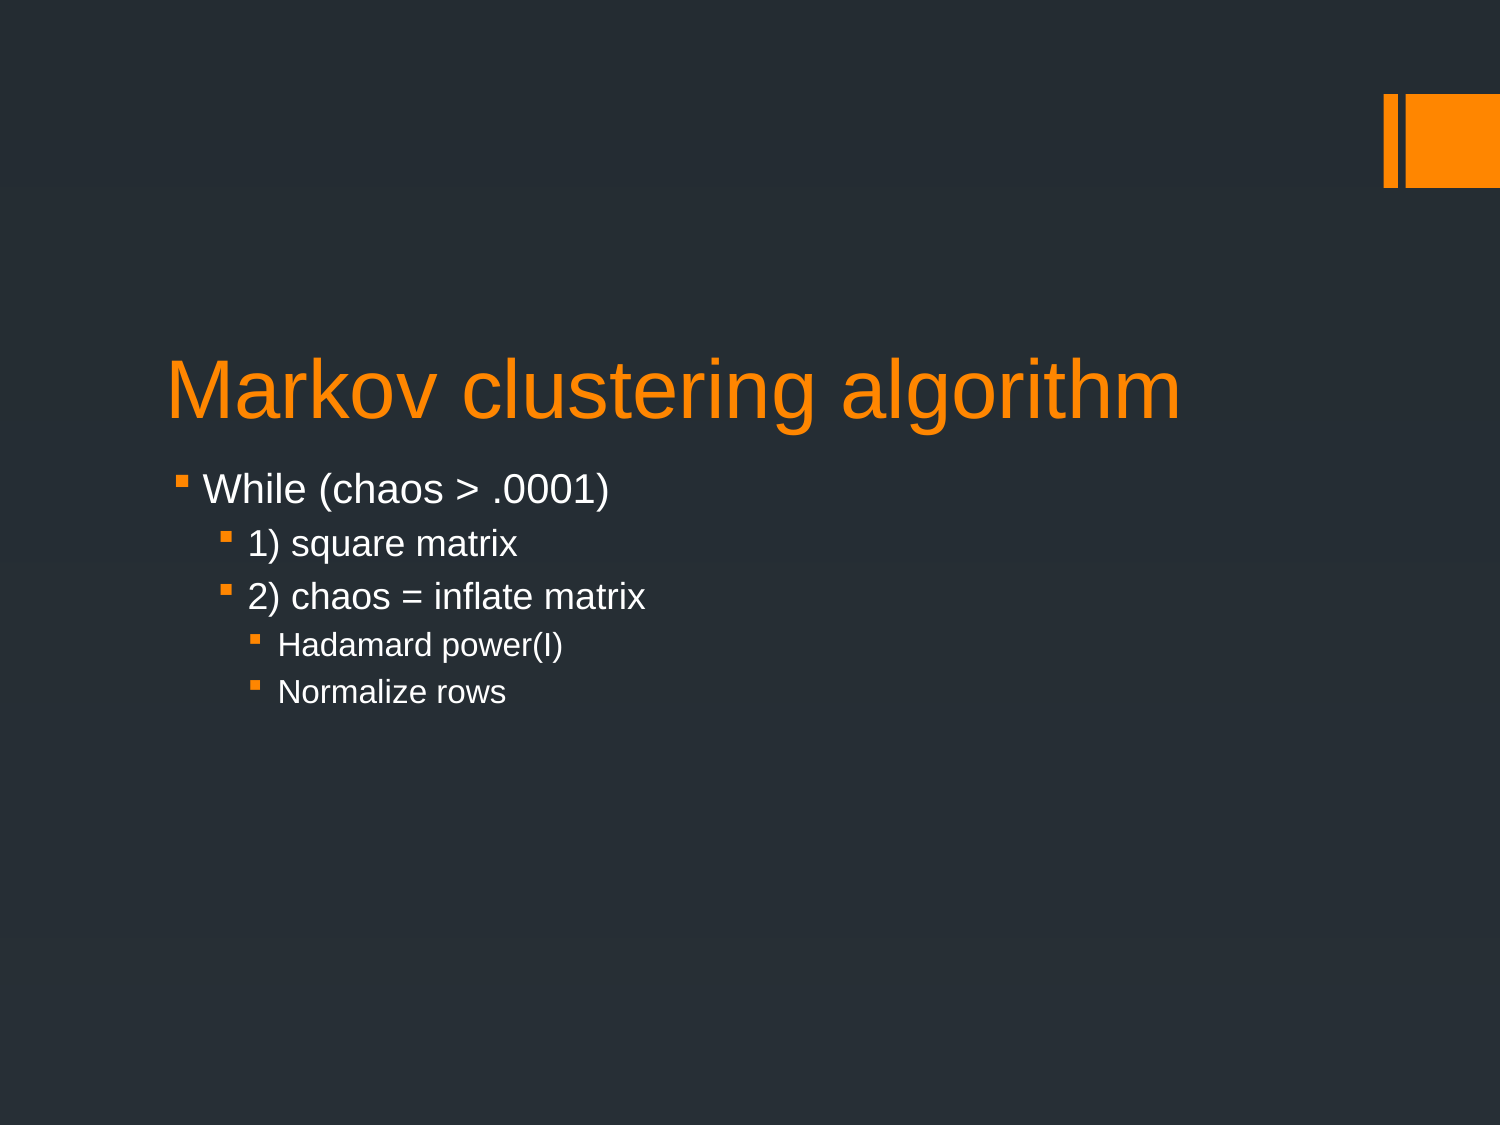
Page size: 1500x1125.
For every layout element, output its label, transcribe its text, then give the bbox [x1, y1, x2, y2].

list While (chaos > .0001) 1) square matrix 2) chaos = inflate matrix Hadamard power(I) Normalize rows [150, 454, 1350, 1035]
title Markov clustering algorithm [150, 253, 1350, 443]
